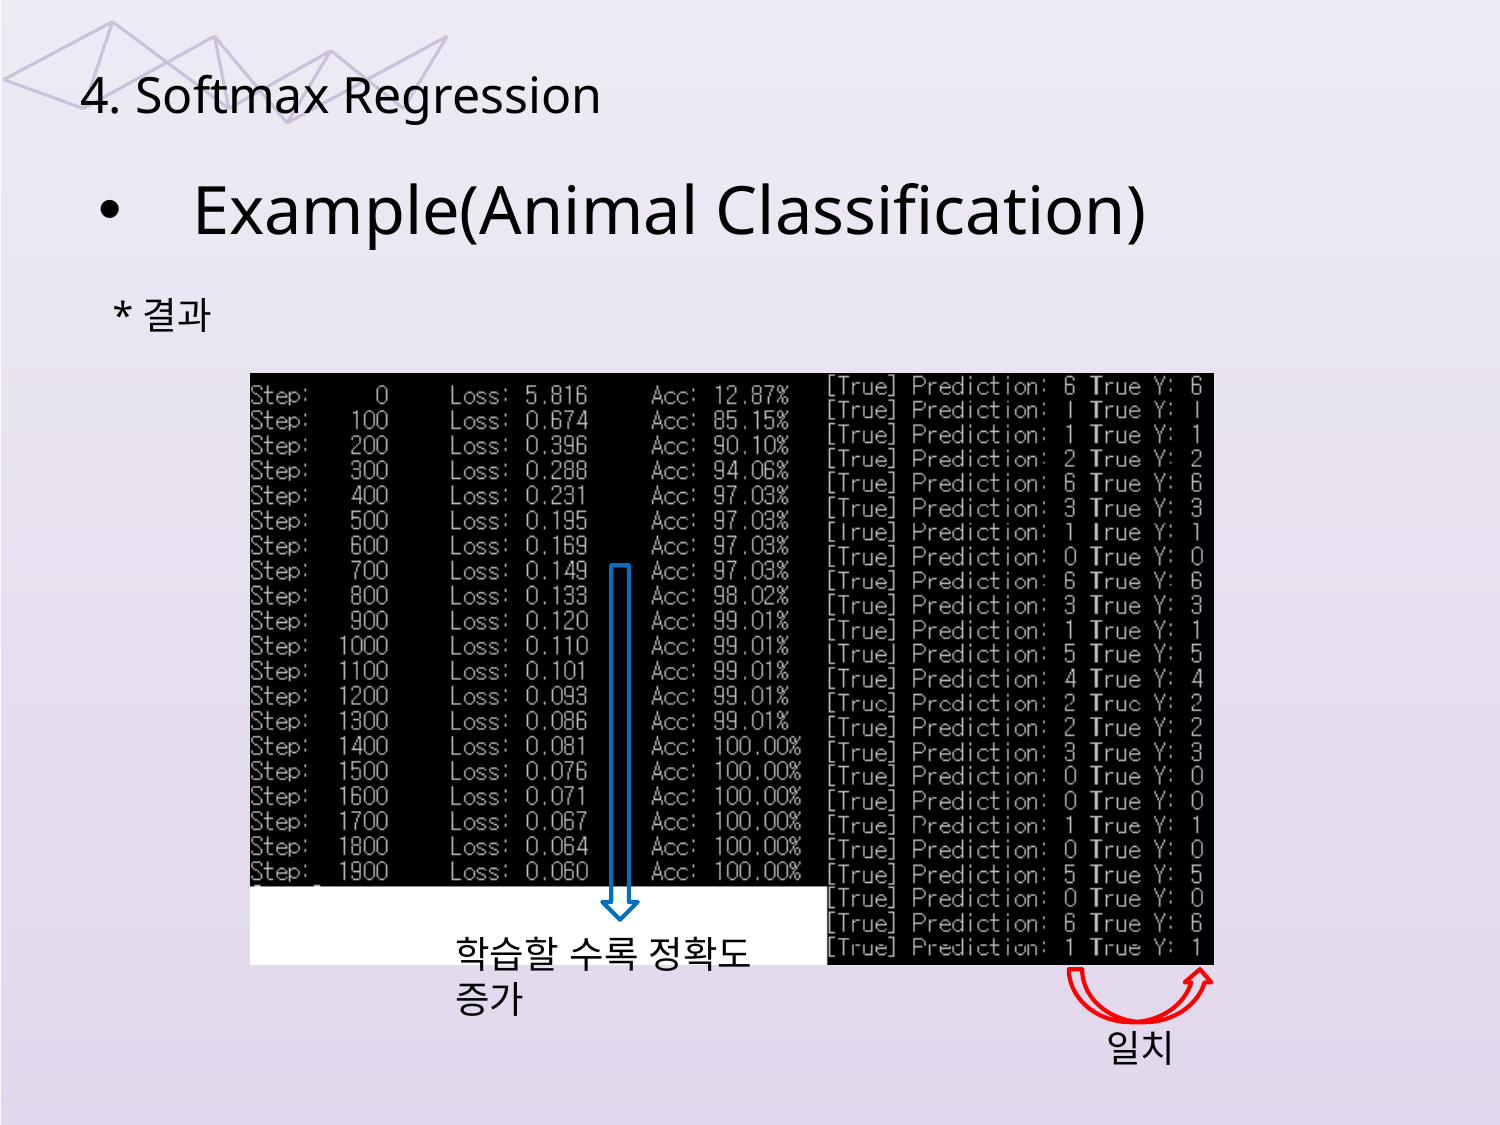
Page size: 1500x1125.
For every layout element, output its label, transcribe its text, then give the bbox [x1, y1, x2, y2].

picture [250, 373, 1214, 965]
text_box [0, 0, 1500, 1125]
text_box 일치 [1022, 1018, 1260, 1078]
text_box Example(Animal Classification) [83, 160, 1459, 256]
text_box [1147, 973, 1214, 1018]
text_box *결과 [97, 284, 324, 345]
text_box 학습할 수록 정확도 증가 [440, 973, 800, 1029]
text_box 4. Softmax Regression [446, 56, 892, 131]
text_box [1066, 973, 1128, 1018]
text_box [3, 21, 448, 124]
